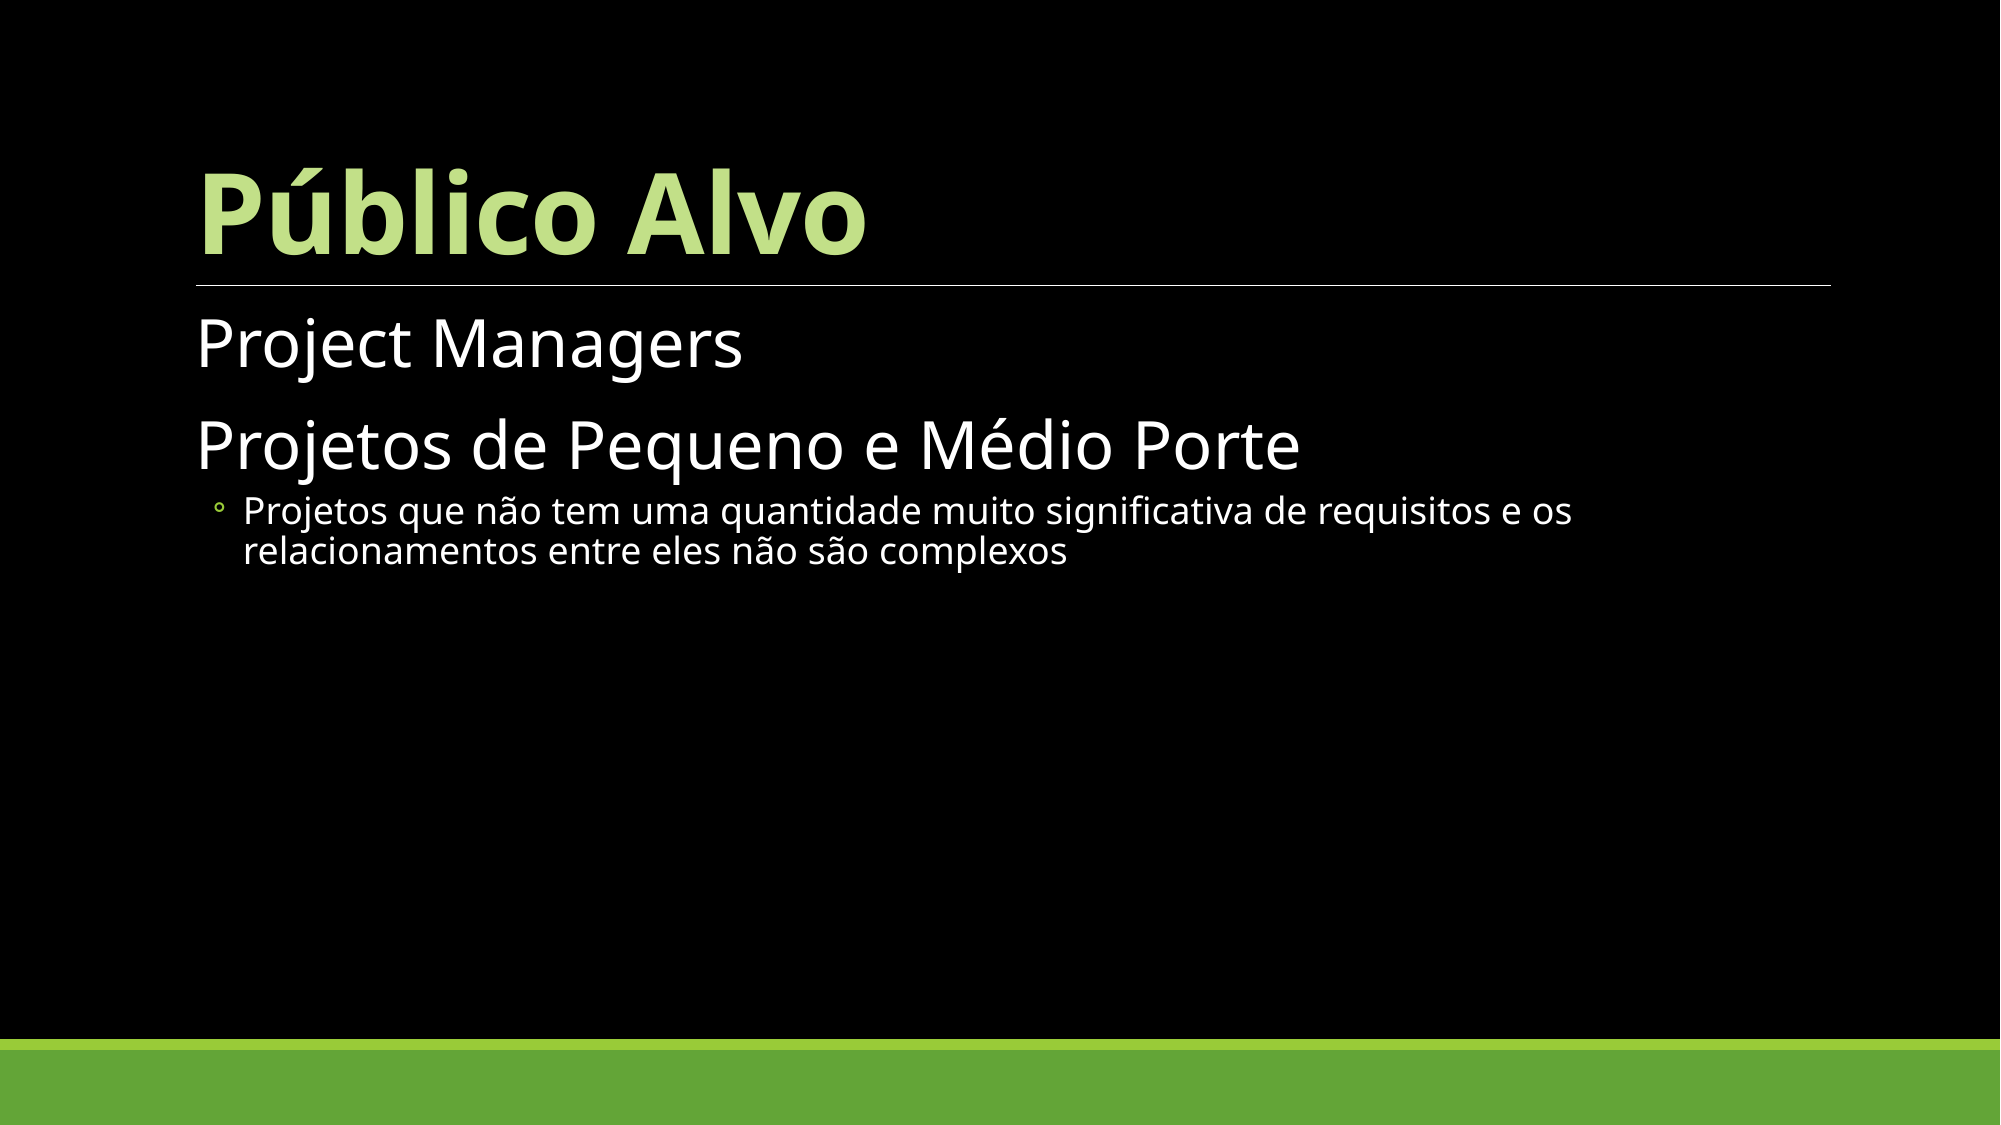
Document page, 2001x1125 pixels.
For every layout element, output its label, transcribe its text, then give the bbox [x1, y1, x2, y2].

list Project Managers Projetos de Pequeno e Médio Porte Projetos que não tem uma quantidade muito significativa de requisitos e os relacionamentos entre eles não são complexos [180, 302, 1830, 963]
title Público Alvo [180, 47, 1830, 285]
